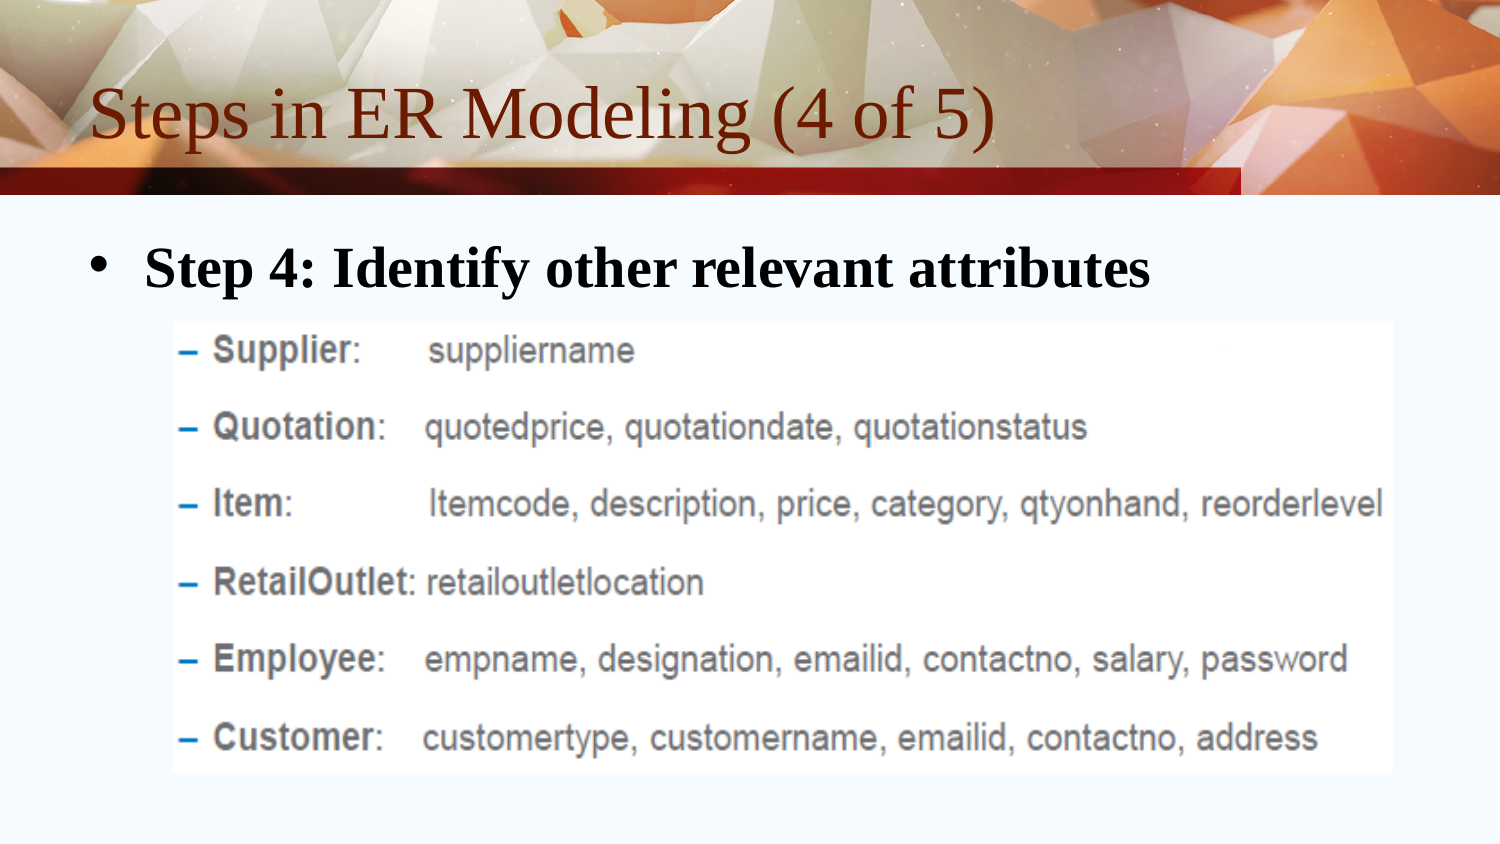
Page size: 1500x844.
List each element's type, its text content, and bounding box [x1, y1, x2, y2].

title Steps in ER Modeling (4 of 5) [73, 46, 1427, 172]
picture [0, 0, 1500, 844]
list Step 4: Identify other relevant attributes [73, 221, 1427, 798]
